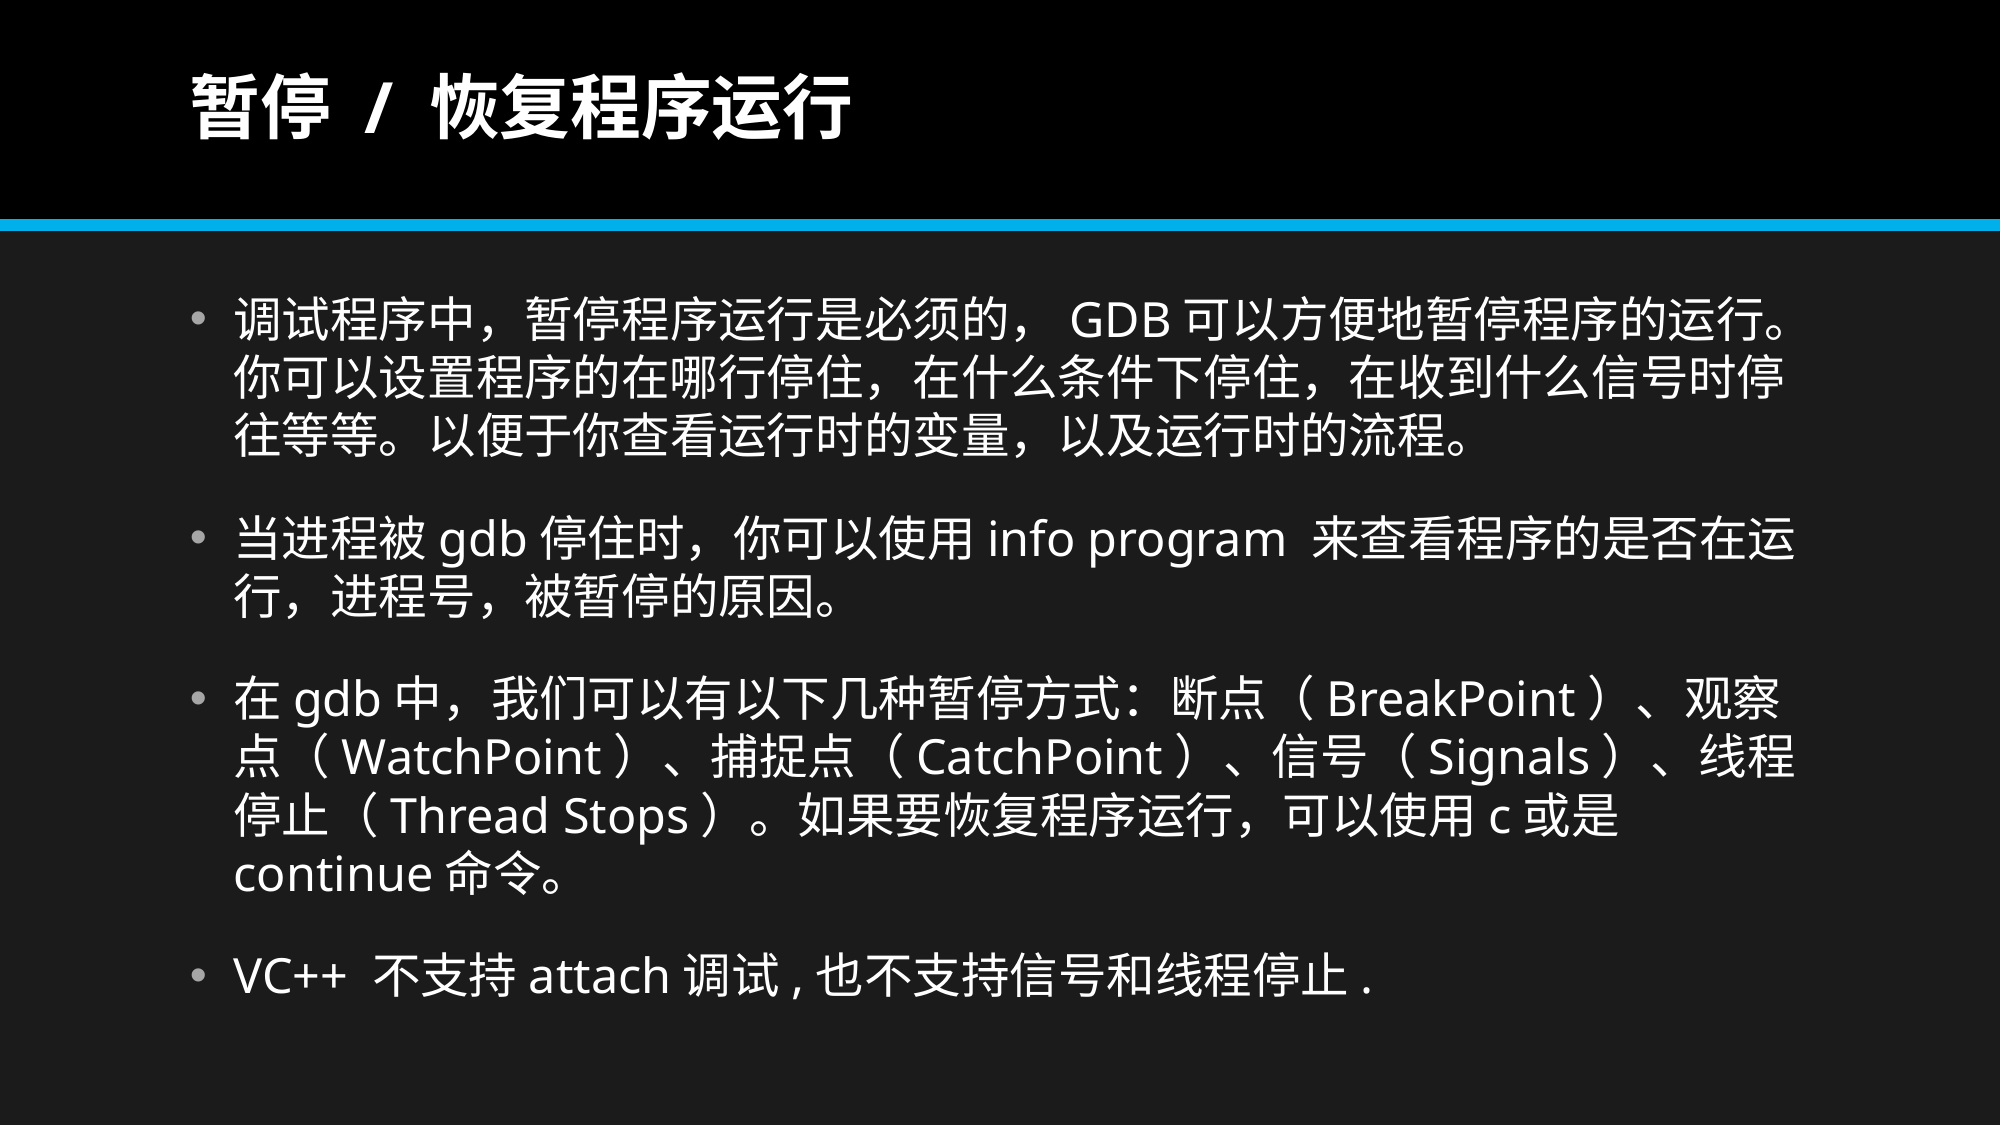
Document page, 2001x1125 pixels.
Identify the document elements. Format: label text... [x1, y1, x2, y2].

list 调试程序中，暂停程序运行是必须的，GDB可以方便地暂停程序的运行。你可以设置程序的在哪行停住，在什么条件下停住，在收到什么信号时停往等等。以便于你查看运行时的变量，以及运行时的流程。 当进程被gdb停住时，你可以使用info program 来查看程序的是否在运行，进程号，被暂停的原因。 在gdb中，我们可以有以下几种暂停方式：断点（BreakPoint）、观察点（WatchPoint）、捕捉点（CatchPoint）、信号（Signals）、线程停止（Thread Stops）。如果要恢复程序运行，可以使用c或是continue命令。 VC++ 不支持attach调试,也不支持信号和线程停止. [174, 281, 1825, 1013]
title 暂停 / 恢复程序运行 [174, 20, 1825, 201]
